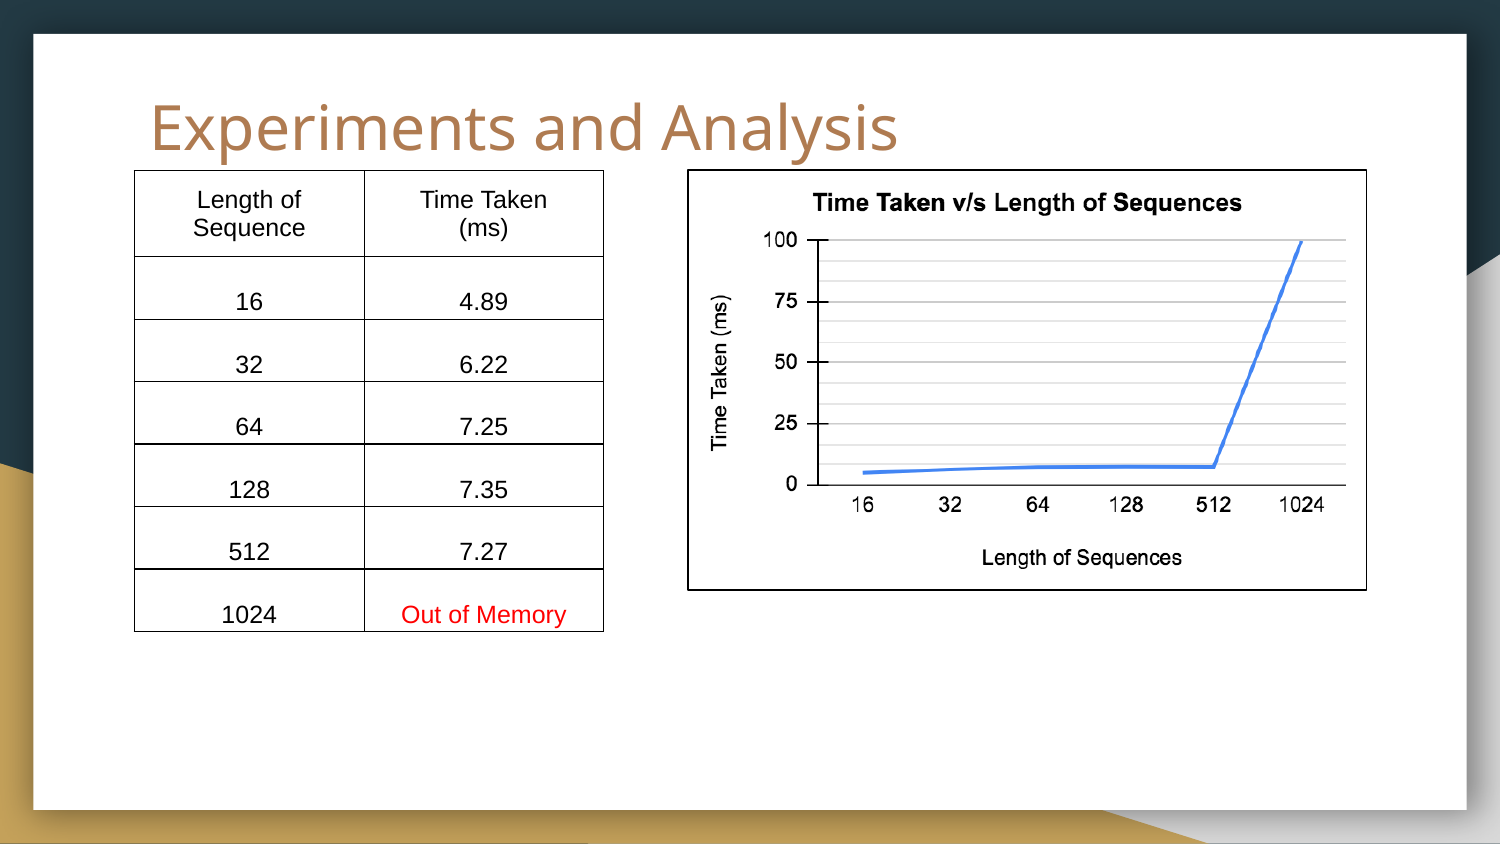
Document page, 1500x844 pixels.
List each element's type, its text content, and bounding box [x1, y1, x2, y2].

picture [688, 170, 1366, 590]
table_cell 7.27 [365, 507, 603, 568]
table_cell 128 [135, 445, 364, 506]
table_cell 7.35 [365, 445, 603, 506]
table_header Time Taken (ms) [365, 171, 603, 256]
table_cell 16 [135, 257, 364, 319]
table_header Length of Sequence [135, 171, 364, 256]
table_cell 4.89 [365, 257, 603, 319]
title Experiments and Analysis [134, 72, 1366, 171]
table_cell Out of Memory [365, 570, 603, 631]
table_cell 7.25 [365, 382, 603, 443]
table_cell 64 [135, 382, 364, 443]
table_cell 1024 [135, 570, 364, 631]
table_cell 512 [135, 507, 364, 568]
table_cell 32 [135, 320, 364, 381]
table_cell 6.22 [365, 320, 603, 381]
